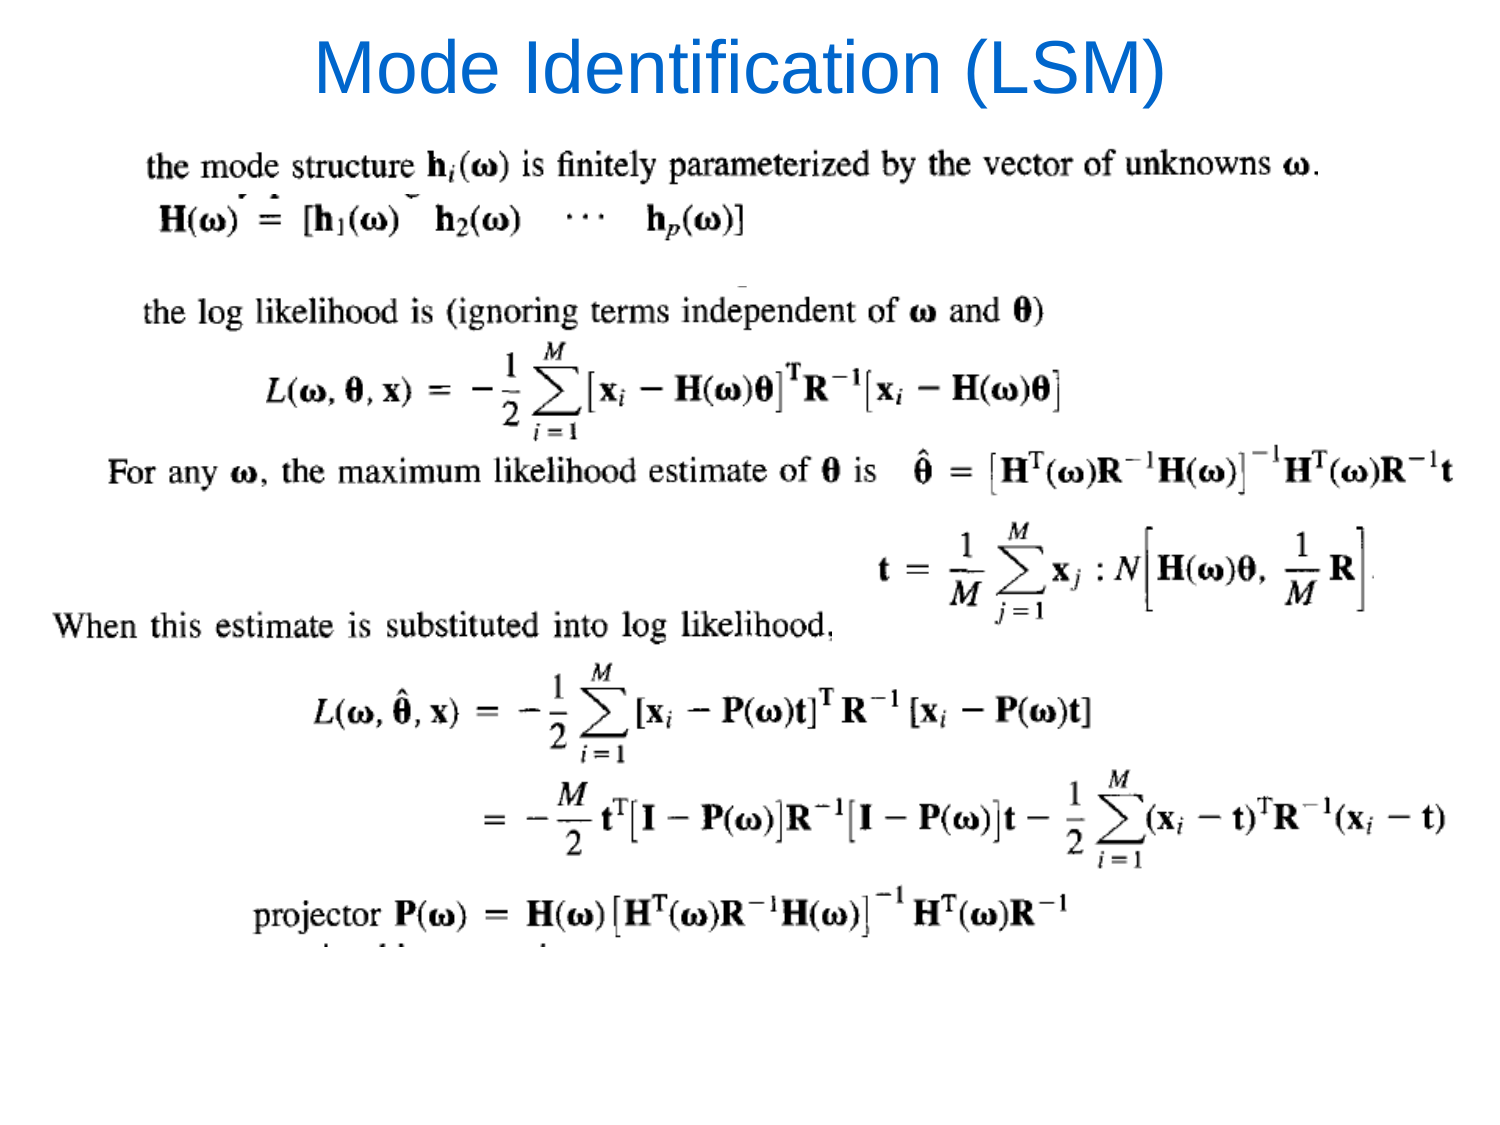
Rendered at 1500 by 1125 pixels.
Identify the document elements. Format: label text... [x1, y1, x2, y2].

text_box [48, 597, 1450, 947]
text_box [101, 431, 1464, 629]
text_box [134, 142, 1318, 429]
title Mode Identification (LSM) [66, 0, 1417, 129]
